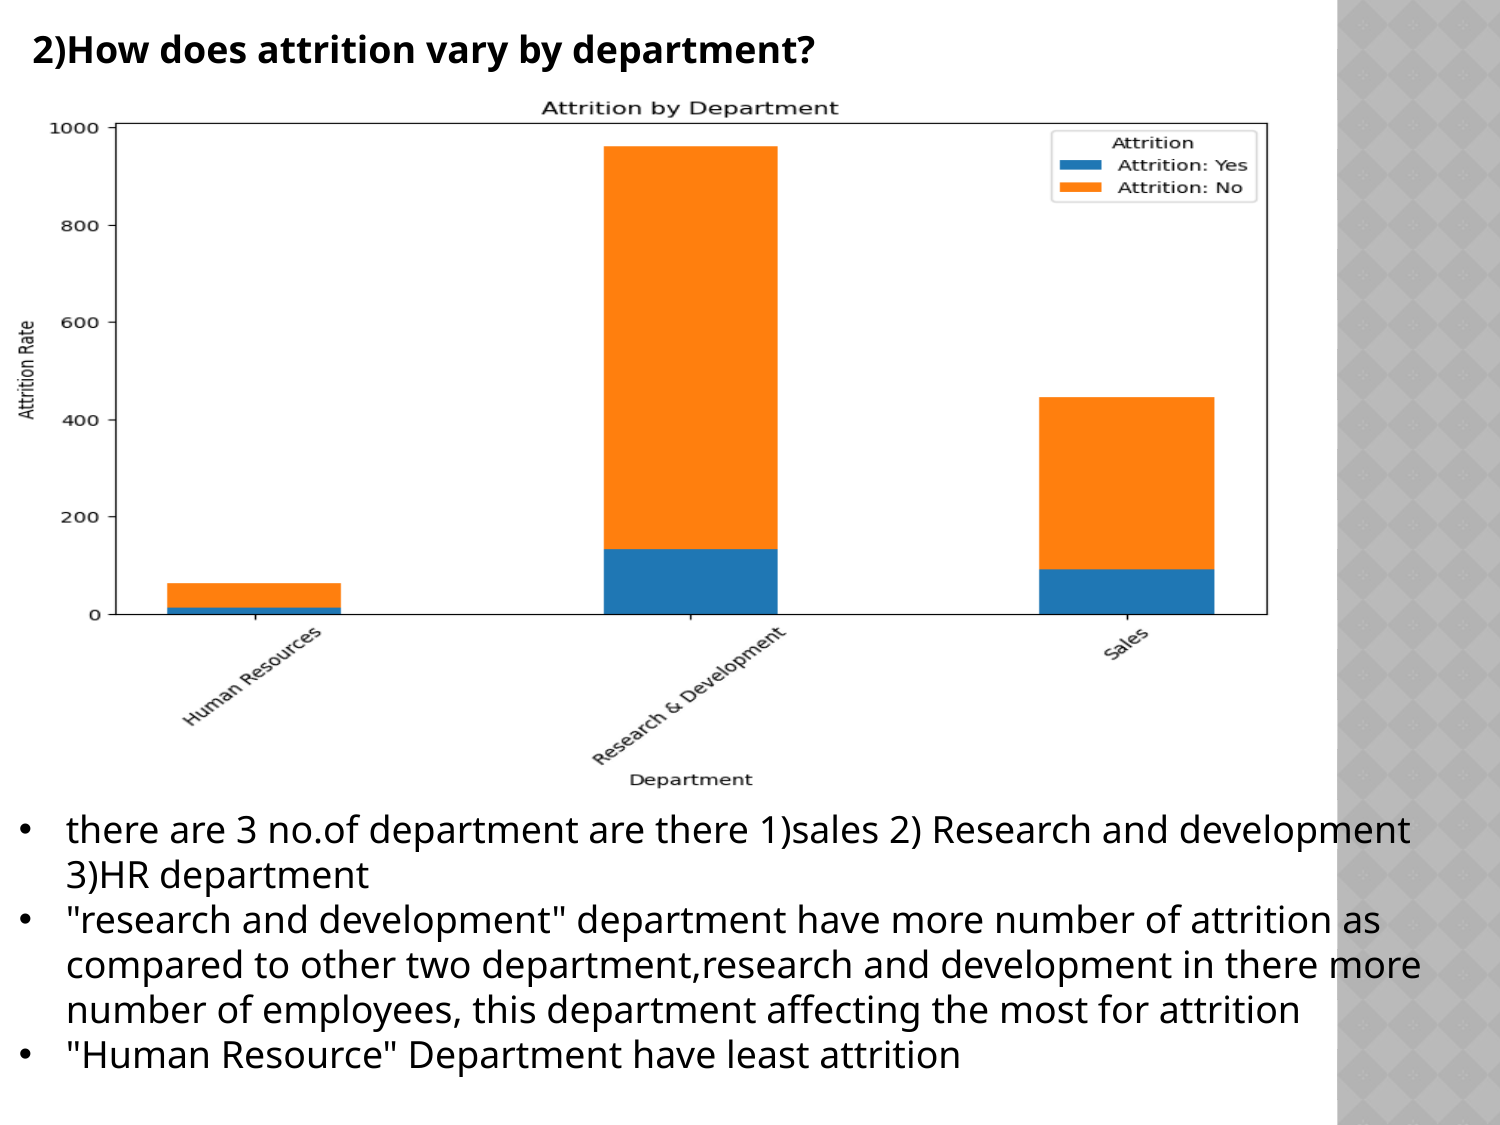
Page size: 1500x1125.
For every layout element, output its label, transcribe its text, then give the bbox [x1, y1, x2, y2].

picture [3, 91, 1281, 800]
text_box 2)How does attrition vary by department? [17, 19, 1093, 79]
text_box there are 3 no.of department are there 1)sales 2) Research and development 3)HR department "research and development" department have more number of attrition as compared to other two department,research and development in there more number of employees, this department affecting the most for attrition "Human Resource" Department have least attrition [4, 798, 1458, 1084]
